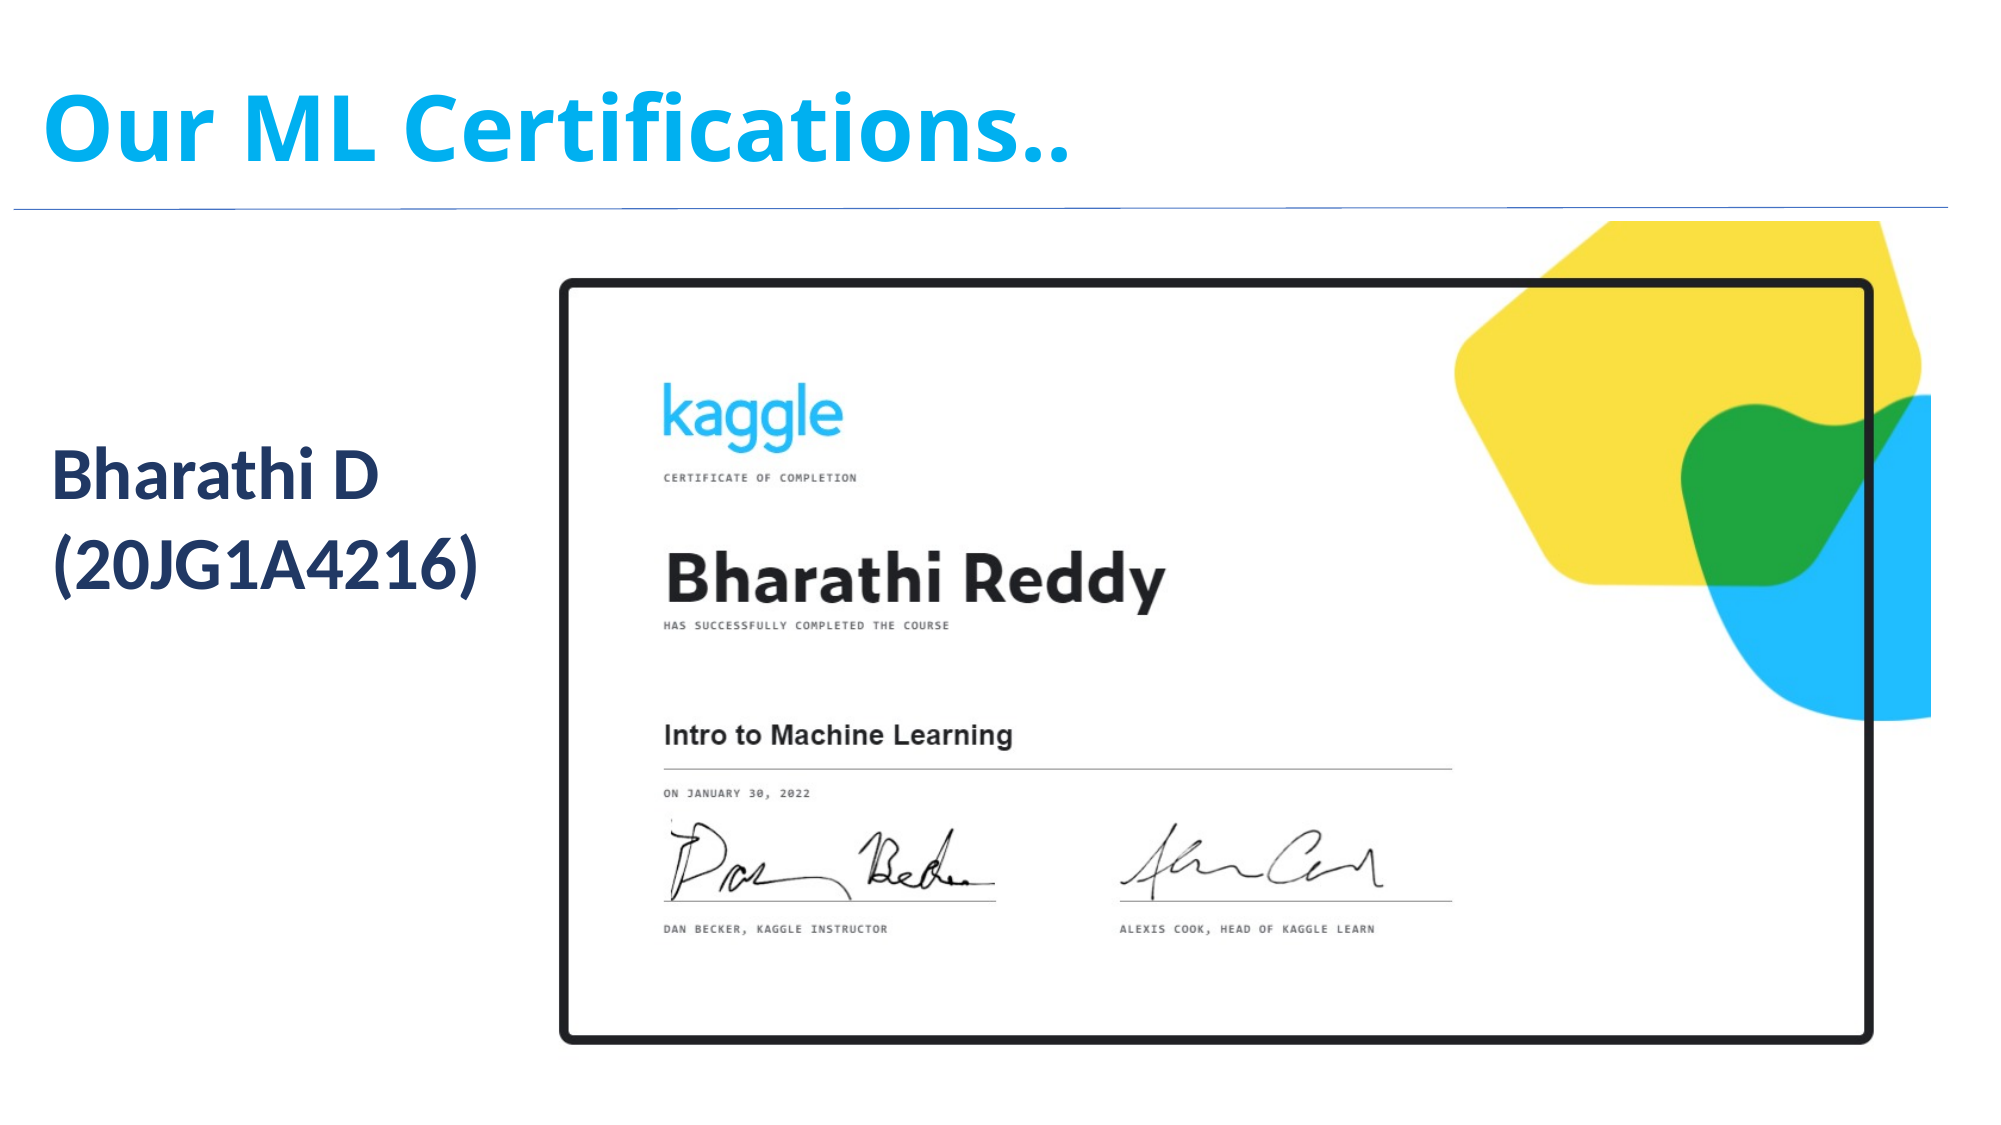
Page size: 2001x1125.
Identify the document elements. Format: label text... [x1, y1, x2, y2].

text_box Bharathi D (20JG1A4216) [36, 417, 502, 613]
title Our ML Certifications.. [26, 23, 1975, 241]
picture [502, 221, 1931, 1102]
